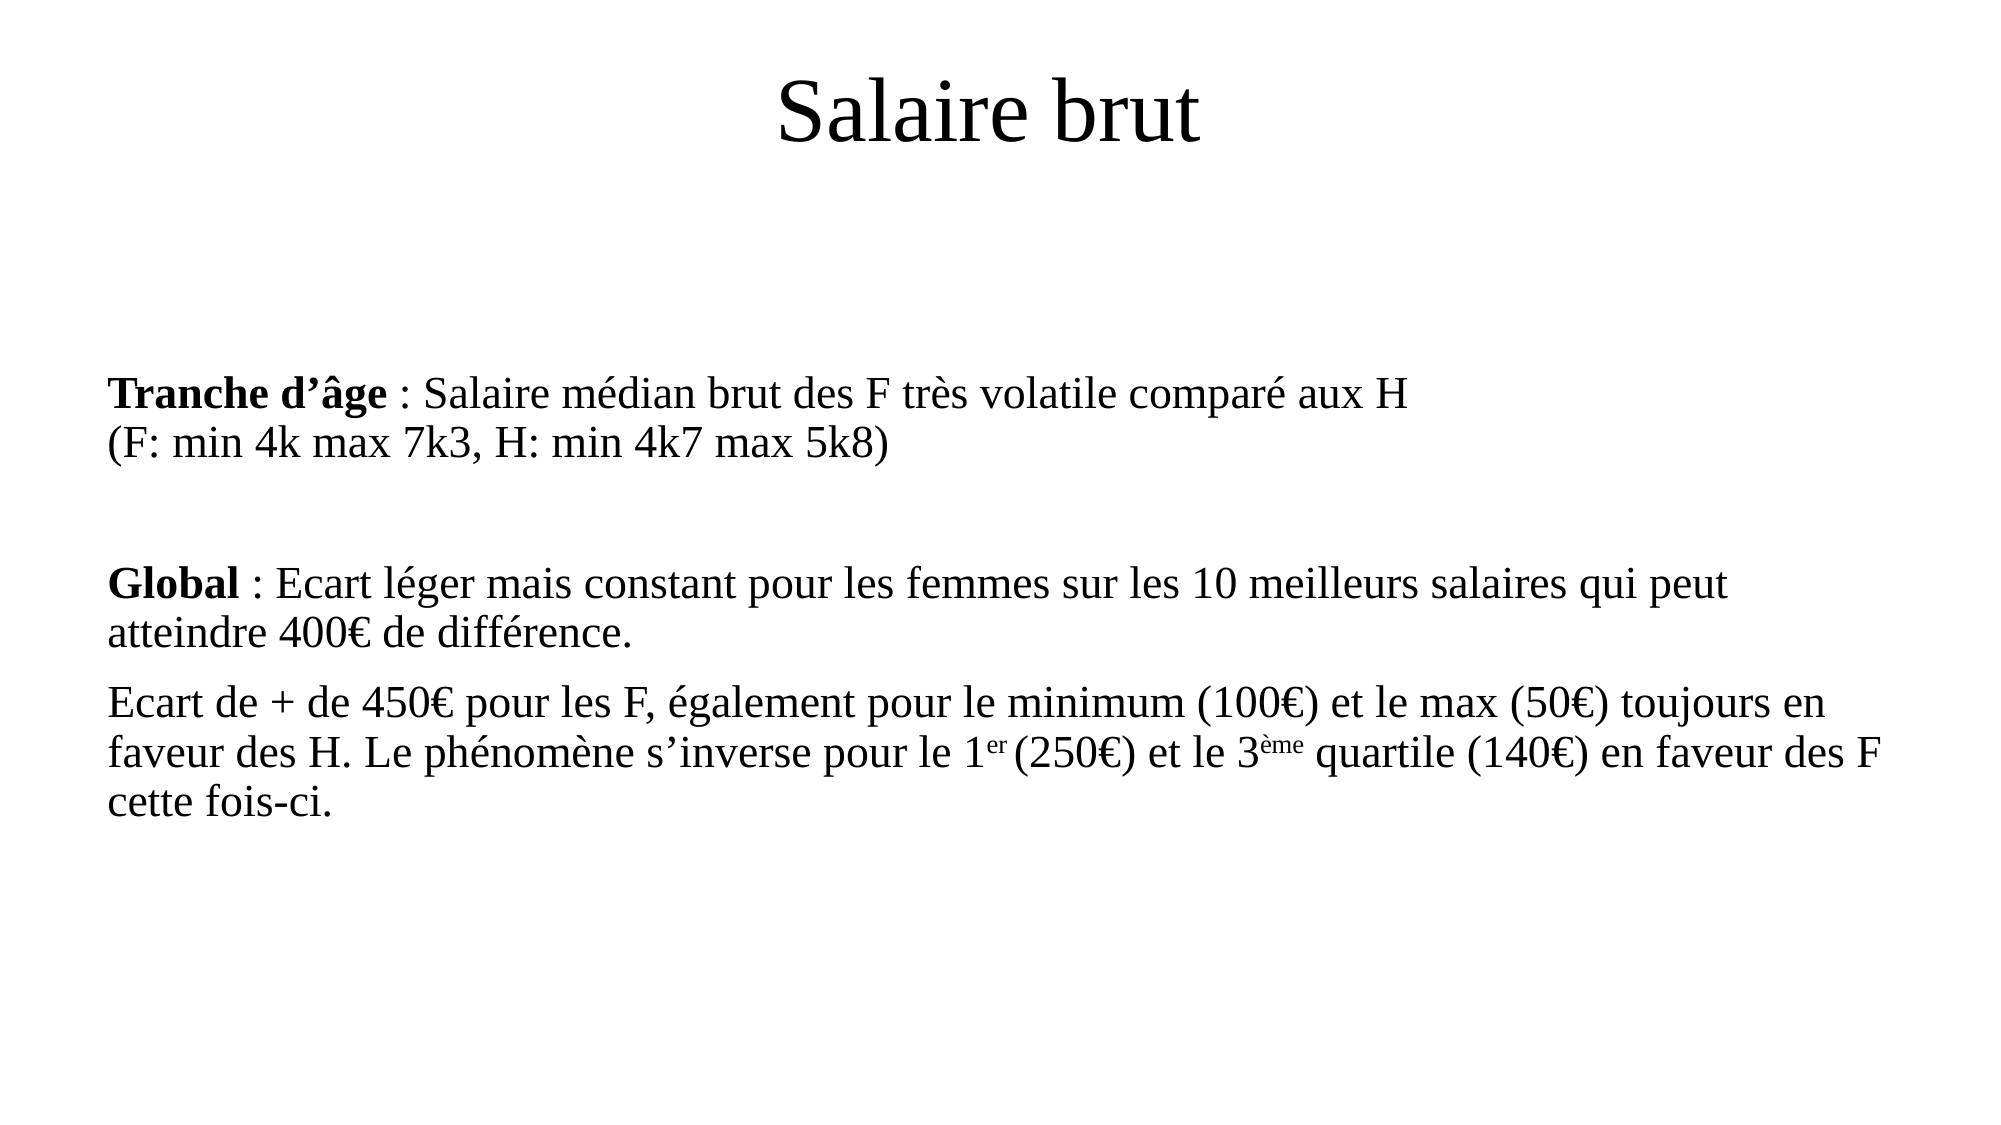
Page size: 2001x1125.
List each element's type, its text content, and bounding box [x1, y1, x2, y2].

list Tranche d’âge : Salaire médian brut des F très volatile comparé aux H (F: min 4k max 7k3, H: min 4k7 max 5k8) Global : Ecart léger mais constant pour les femmes sur les 10 meilleurs salaires qui peut atteindre 400€ de différence. Ecart de + de 450€ pour les F, également pour le minimum (100€) et le max (50€) toujours en faveur des H. Le phénomène s’inverse pour le 1er (250€) et le 3ème quartile (140€) en faveur des F cette fois-ci. [92, 285, 1955, 942]
title Salaire brut [0, 3, 2000, 221]
